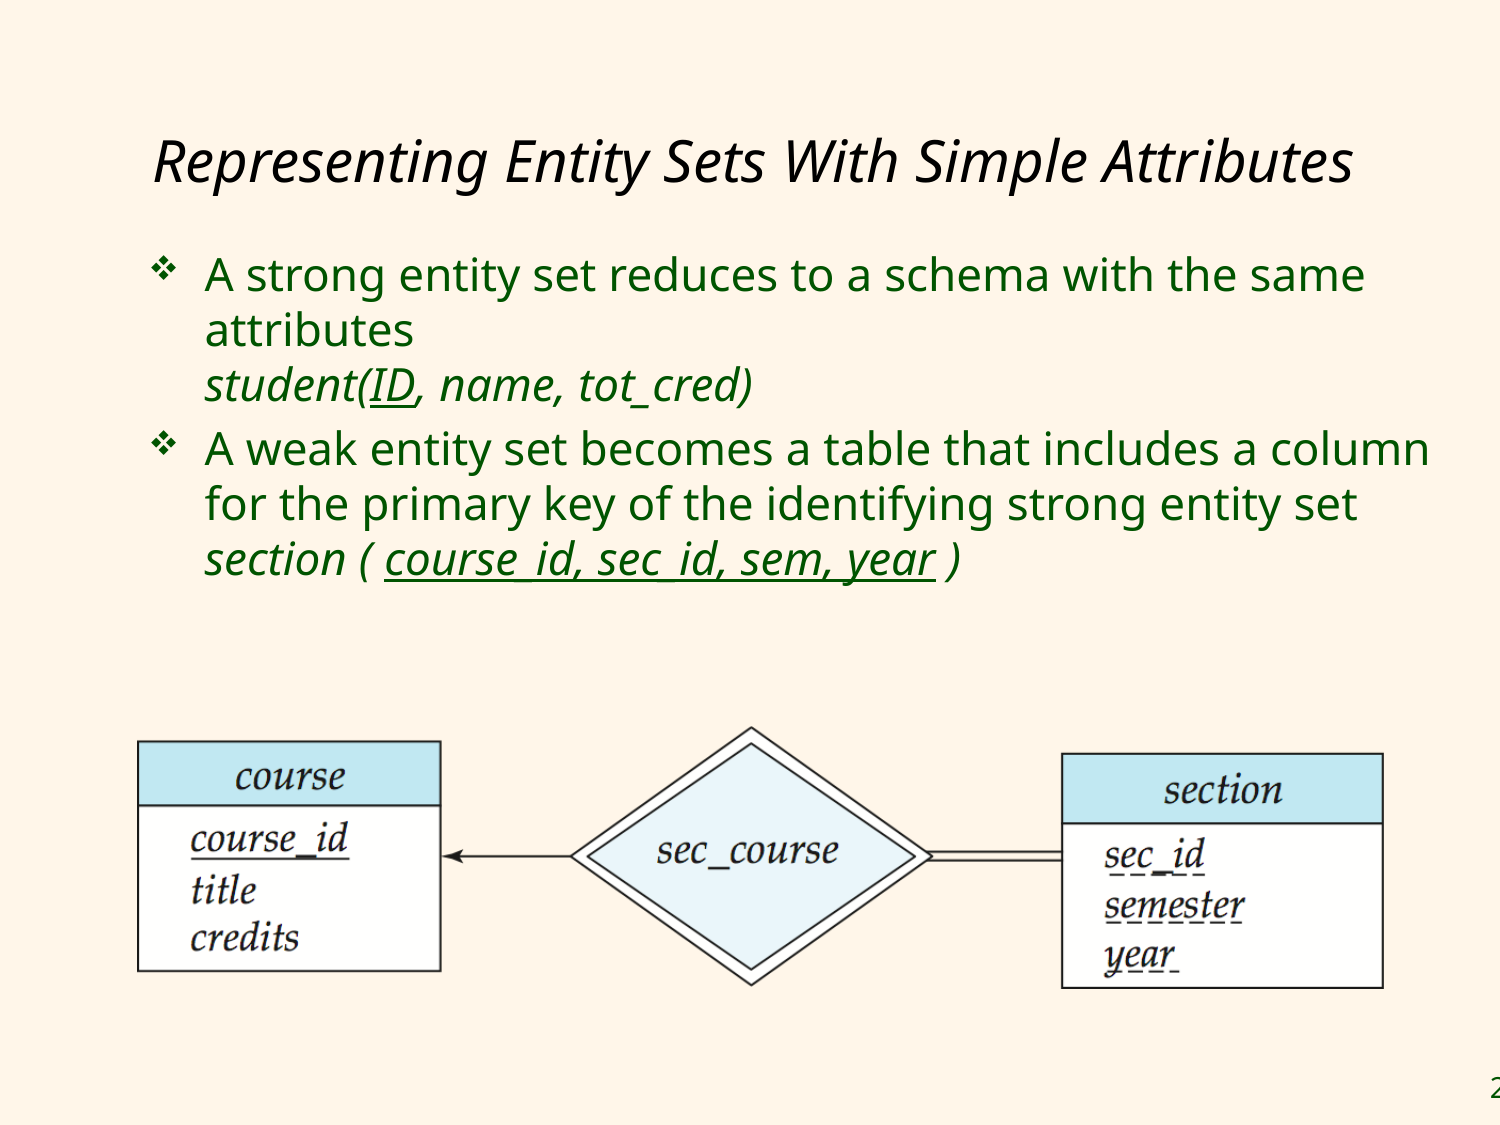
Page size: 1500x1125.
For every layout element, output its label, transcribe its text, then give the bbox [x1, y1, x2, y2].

picture [137, 724, 1386, 990]
title Representing Entity Sets With Simple Attributes [137, 68, 1413, 237]
list A strong entity set reduces to a schema with the same attributes student(ID, name, tot_cred) A weak entity set becomes a table that includes a column for the primary key of the identifying strong entity set section ( course_id, sec_id, sem, year ) [133, 237, 1460, 834]
